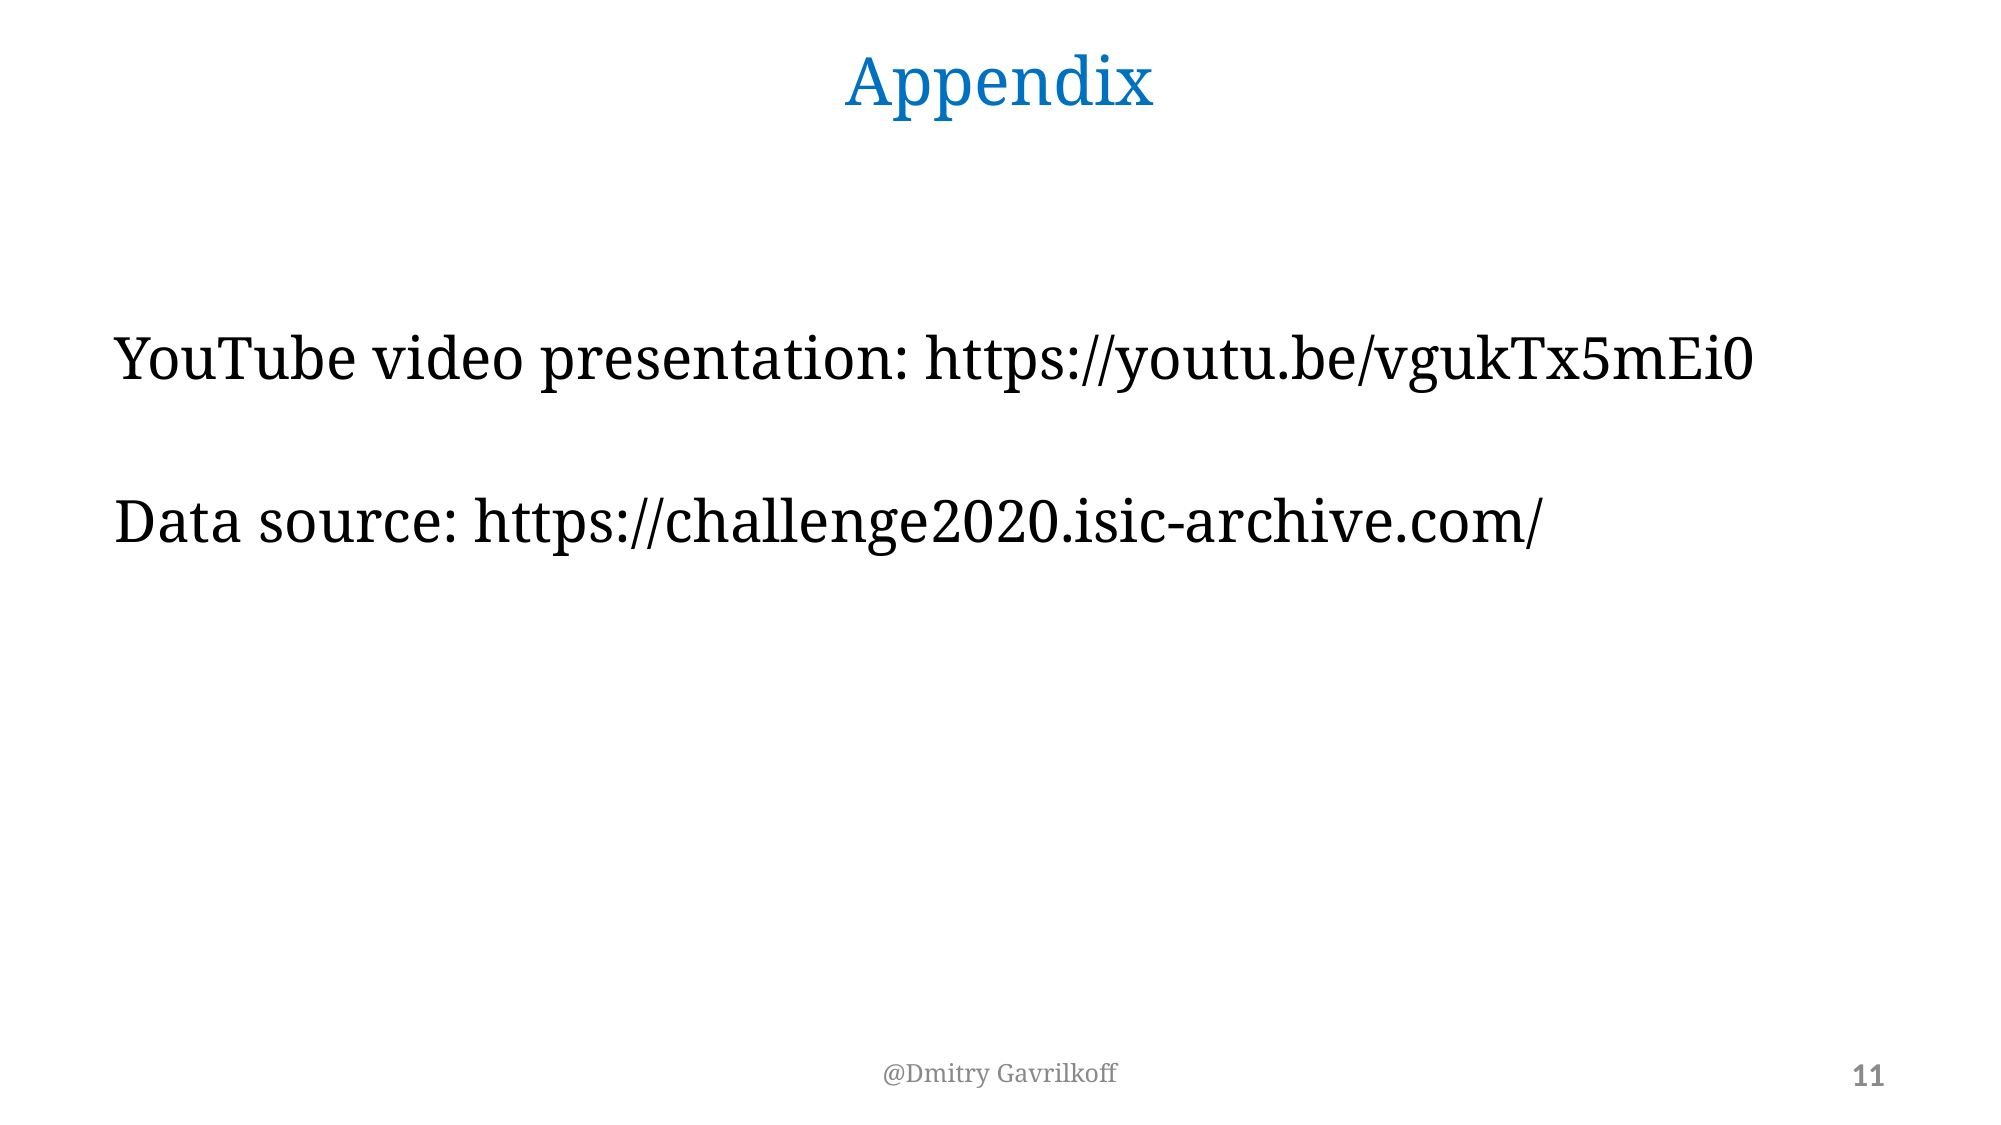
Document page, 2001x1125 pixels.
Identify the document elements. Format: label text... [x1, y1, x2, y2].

title Appendix [99, 19, 1900, 138]
footer @Dmitry Gavrilkoff [683, 1042, 1317, 1103]
slide_number 11 [1433, 1042, 1900, 1103]
list YouTube video presentation: https://youtu.be/vgukTx5mEi0 Data source: https://challenge2020.isic-archive.com/ [99, 149, 1900, 1025]
